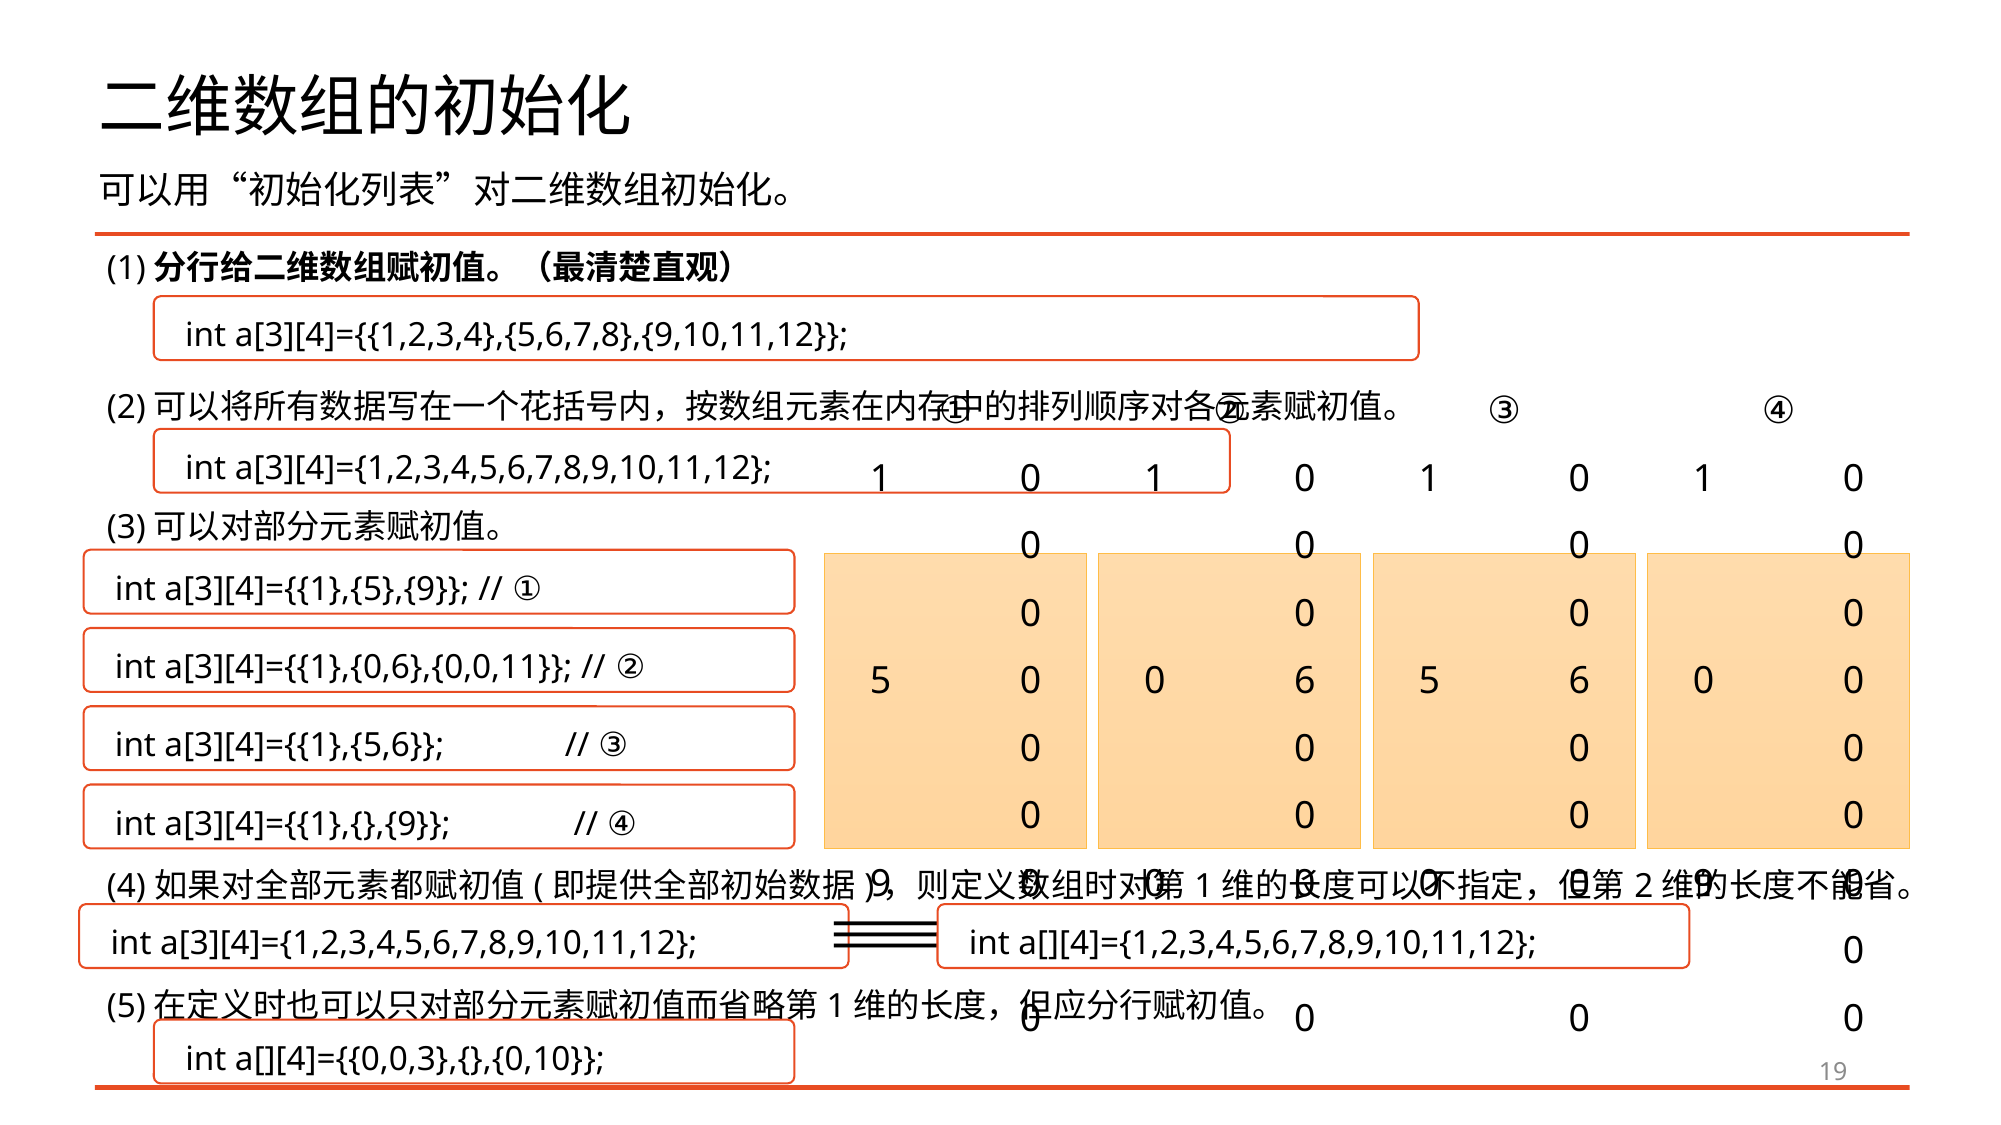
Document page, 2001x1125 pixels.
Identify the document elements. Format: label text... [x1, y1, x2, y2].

text_box int a[3][4]={{1},{},{9}}; // ④ [82, 783, 796, 850]
text_box int a[3][4]={{1,2,3,4},{5,6,7,8},{9,10,11,12}}; [152, 295, 1420, 362]
text_box int a[][4]={{0,0,3},{},{0,10}}; [152, 1018, 796, 1085]
text_box 可以用“初始化列表”对二维数组初始化。 [83, 158, 1543, 219]
text_box ② 1 0 0 0 0 6 0 0 0 0 11 0 [1098, 553, 1361, 849]
text_box ④ 1 0 0 0 0 0 0 0 9 0 0 0 [1647, 553, 1910, 849]
text_box int a[3][4]={1,2,3,4,5,6,7,8,9,10,11,12}; [78, 903, 850, 970]
slide_number 19 [1412, 1042, 1863, 1103]
text_box int a[3][4]={{1},{0,6},{0,0,11}}; // ② [82, 626, 796, 693]
text_box int a[3][4]={{1},{5},{9}}; // ① [82, 548, 796, 615]
title 二维数组的初始化 [83, 0, 1056, 158]
text_box int a[3][4]={1,2,3,4,5,6,7,8,9,10,11,12}; [152, 427, 1231, 494]
text_box ③ 1 0 0 0 5 6 0 0 0 0 0 0 [1373, 553, 1636, 849]
text_box int a[3][4]={{1},{5,6}}; // ③ [82, 705, 796, 772]
text_box int a[][4]={1,2,3,4,5,6,7,8,9,10,11,12}; [936, 903, 1691, 970]
text_box ① 1 0 0 0 5 0 0 0 9 0 0 0 [824, 553, 1087, 849]
